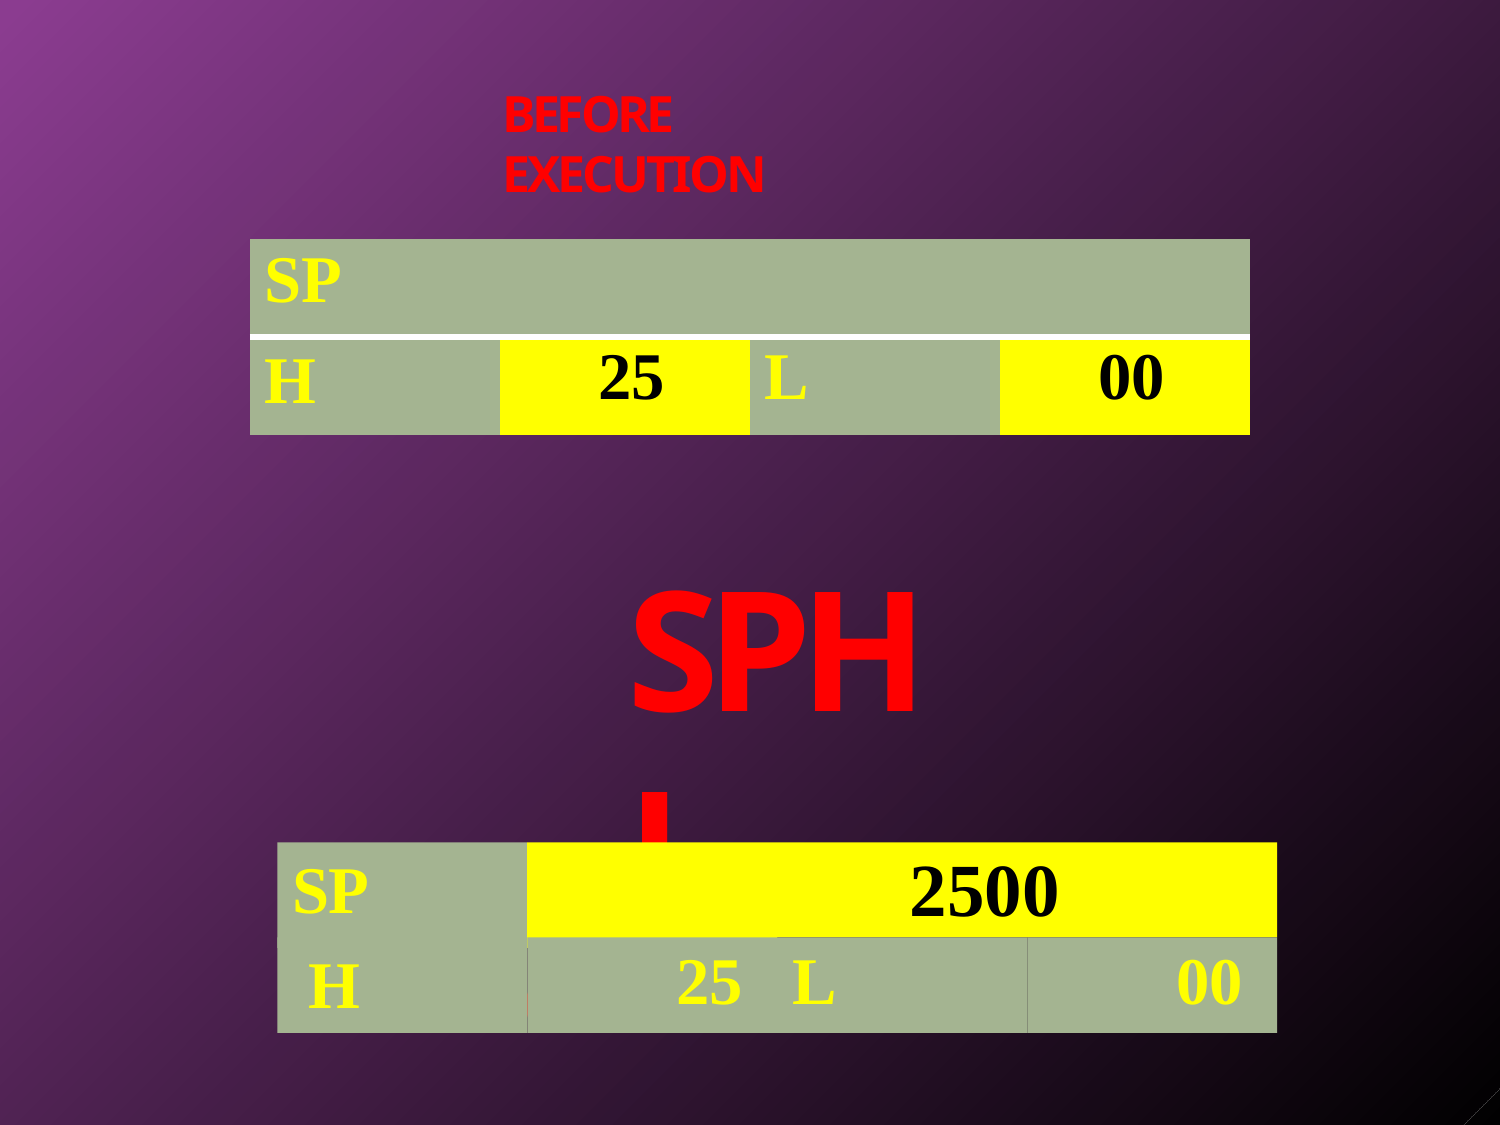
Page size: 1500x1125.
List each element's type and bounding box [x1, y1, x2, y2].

text_box [0, 0, 1500, 1125]
text_box [276, 842, 1278, 949]
